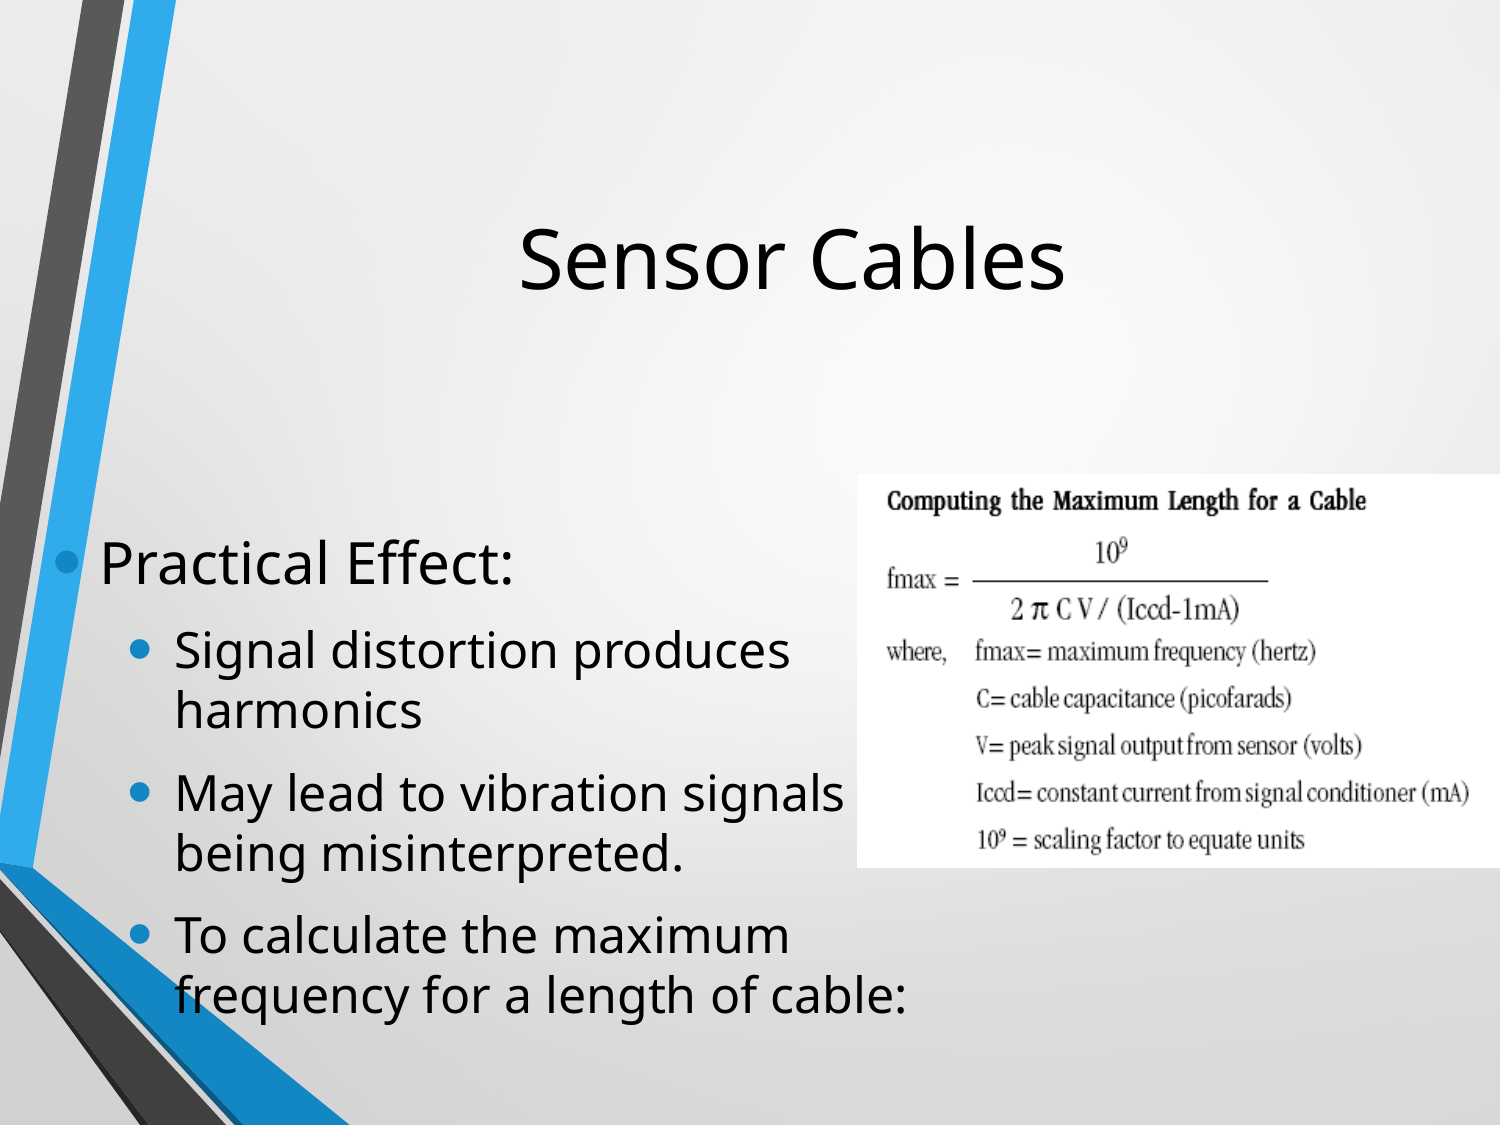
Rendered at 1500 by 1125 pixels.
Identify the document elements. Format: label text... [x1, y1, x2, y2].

list Practical Effect: Signal distortion produces harmonics May lead to vibration signals being misinterpreted. To calculate the maximum frequency for a length of cable: [37, 462, 925, 1088]
title Sensor Cables [161, 112, 1425, 400]
picture [857, 474, 1500, 868]
